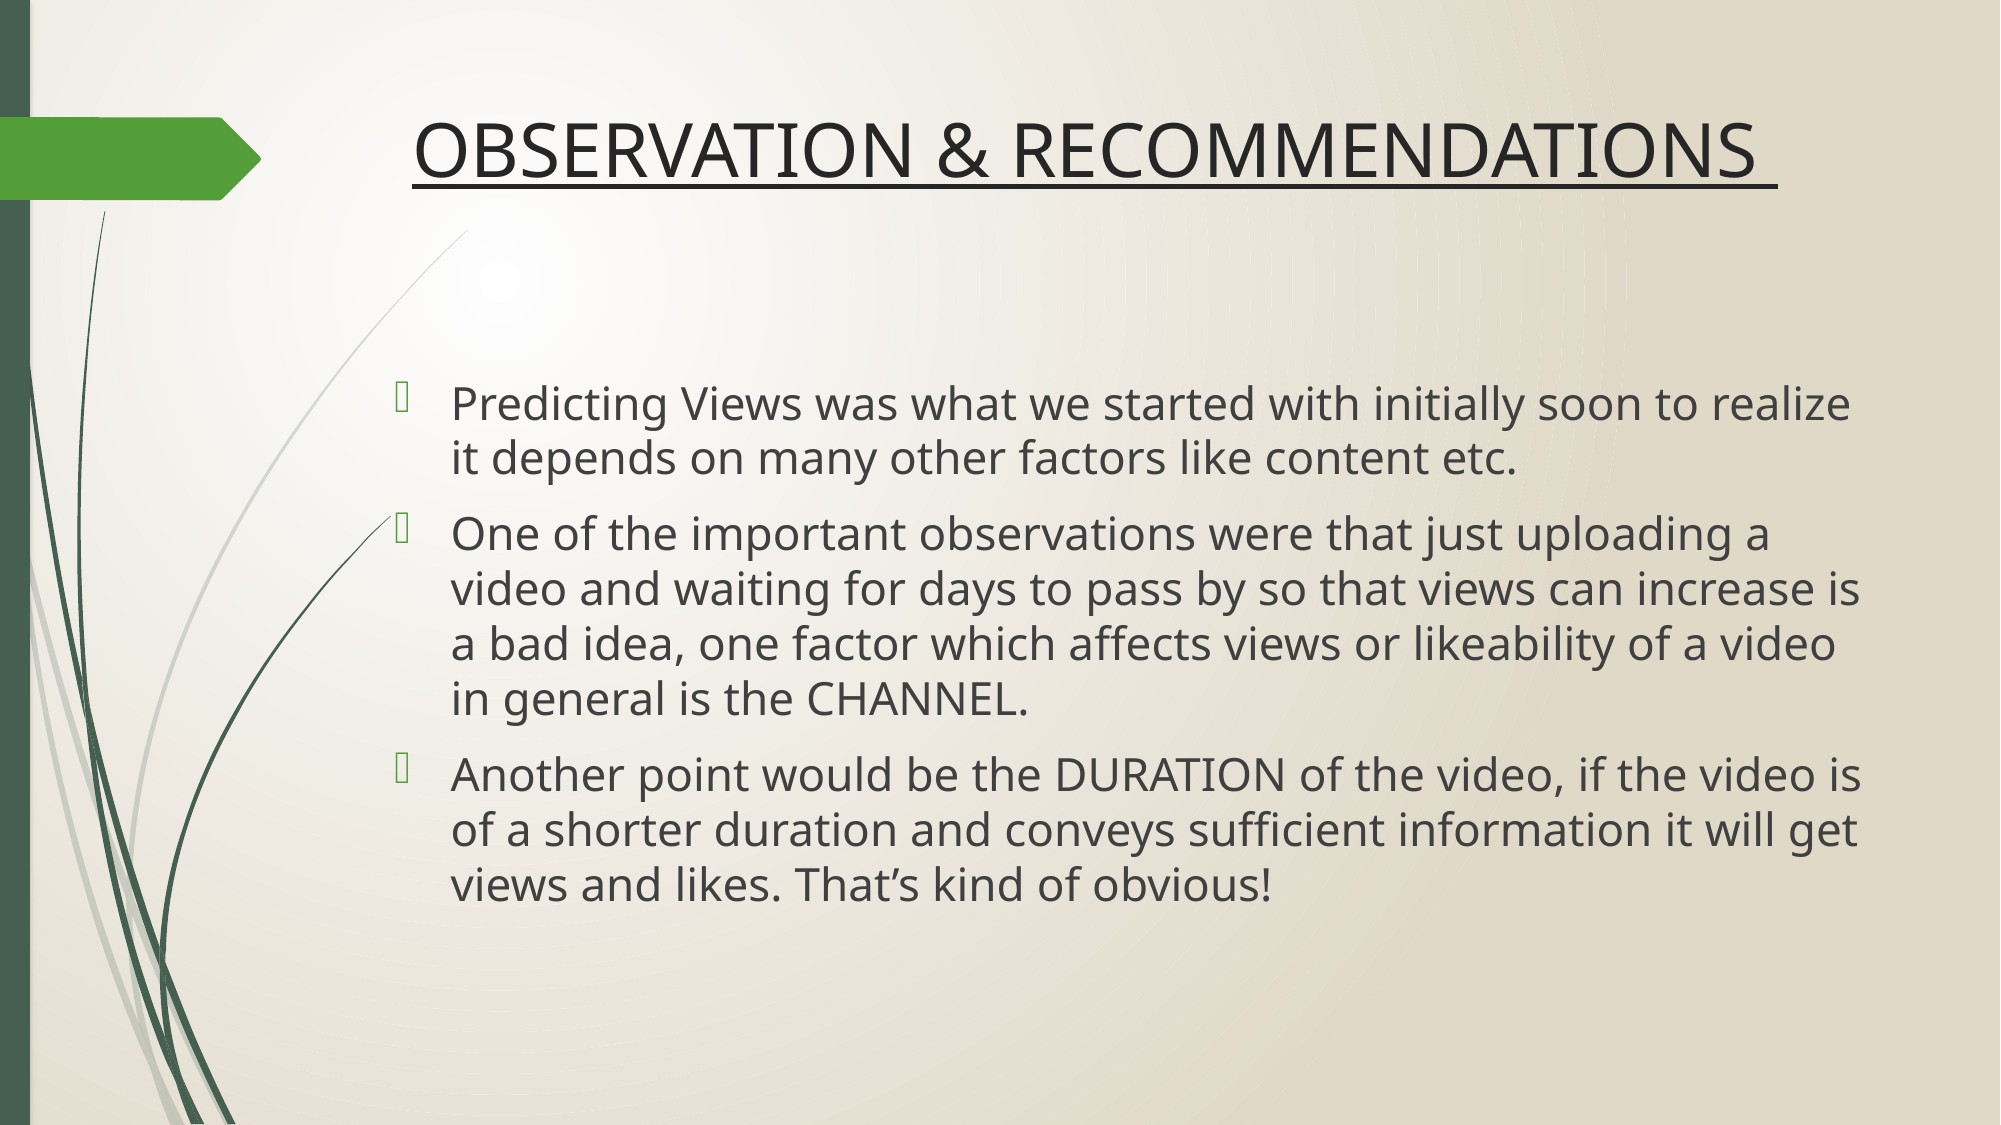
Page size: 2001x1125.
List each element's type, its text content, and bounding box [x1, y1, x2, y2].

title OBSERVATION & RECOMMENDATIONS [397, 95, 1868, 317]
list Predicting Views was what we started with initially soon to realize it depends on many other factors like content etc. One of the important observations were that just uploading a video and waiting for days to pass by so that views can increase is a bad idea, one factor which affects views or likeability of a video in general is the CHANNEL. Another point would be the DURATION of the video, if the video is of a shorter duration and conveys sufficient information it will get views and likes. That’s kind of obvious! [379, 366, 1888, 1038]
